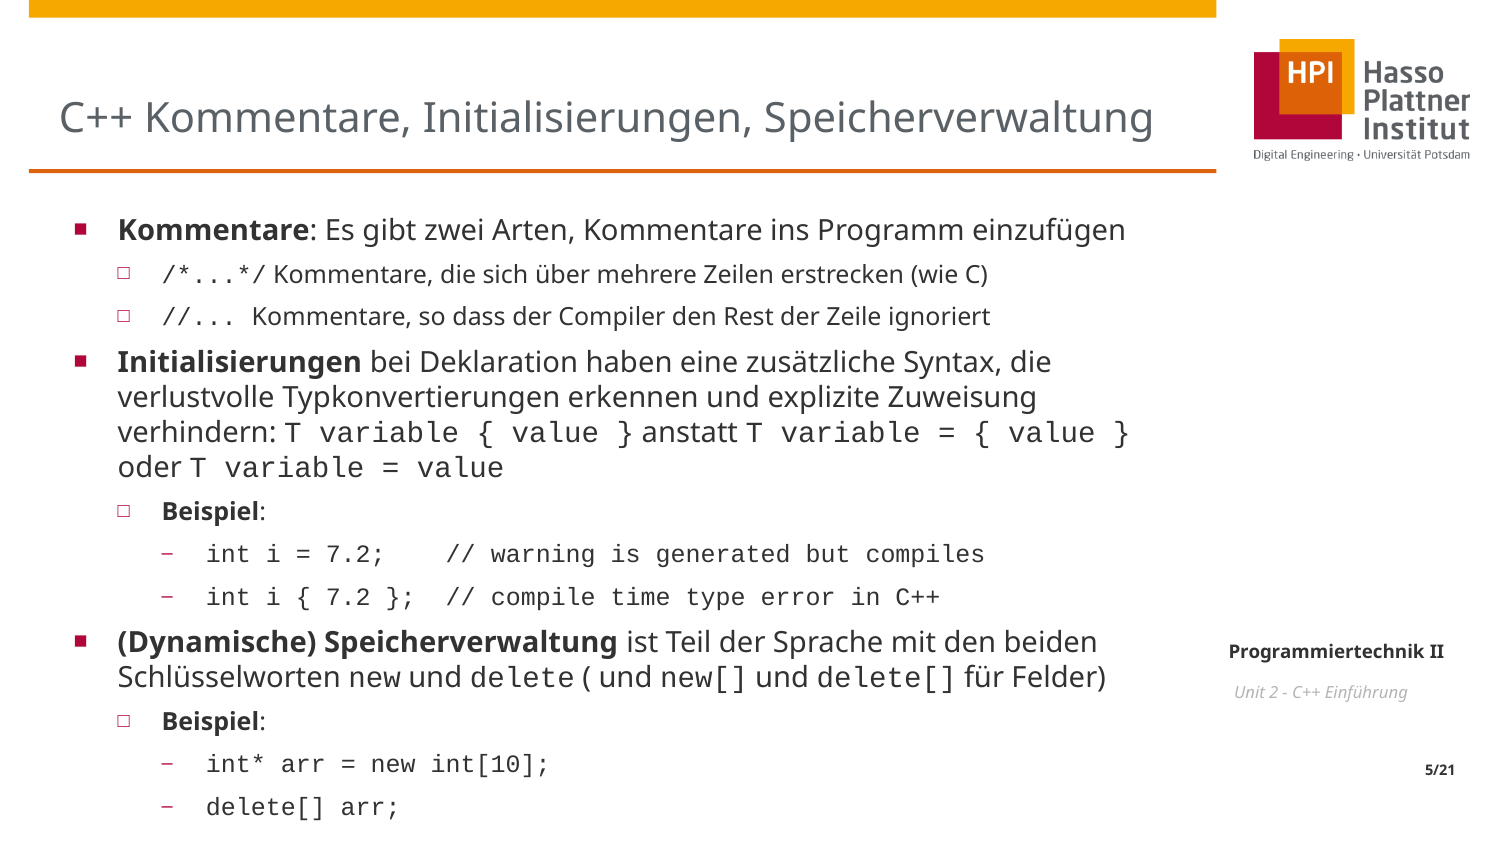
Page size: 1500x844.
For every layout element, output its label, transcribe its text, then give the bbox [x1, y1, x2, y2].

list Kommentare: Es gibt zwei Arten, Kommentare ins Programm einzufügen /*...*/ Kommentare, die sich über mehrere Zeilen erstrecken (wie C) //... Kommentare, so dass der Compiler den Rest der Zeile ignoriert Initialisierungen bei Deklaration haben eine zusätzliche Syntax, die verlustvolle Typkonvertierungen erkennen und explizite Zuweisung verhindern: T variable { value } anstatt T variable = { value } oder T variable = value Beispiel: int i = 7.2; // warning is generated but compiles int i { 7.2 }; // compile time type error in C++ (Dynamische) Speicherverwaltung ist Teil der Sprache mit den beiden Schlüsselworten new und delete ( und new[] und delete[] für Felder) Beispiel: int* arr = new int[10]; delete[] arr; [58, 203, 1187, 788]
picture [1254, 39, 1470, 161]
title C++ Kommentare, Initialisierungen, Speicherverwaltung [58, 17, 1187, 170]
